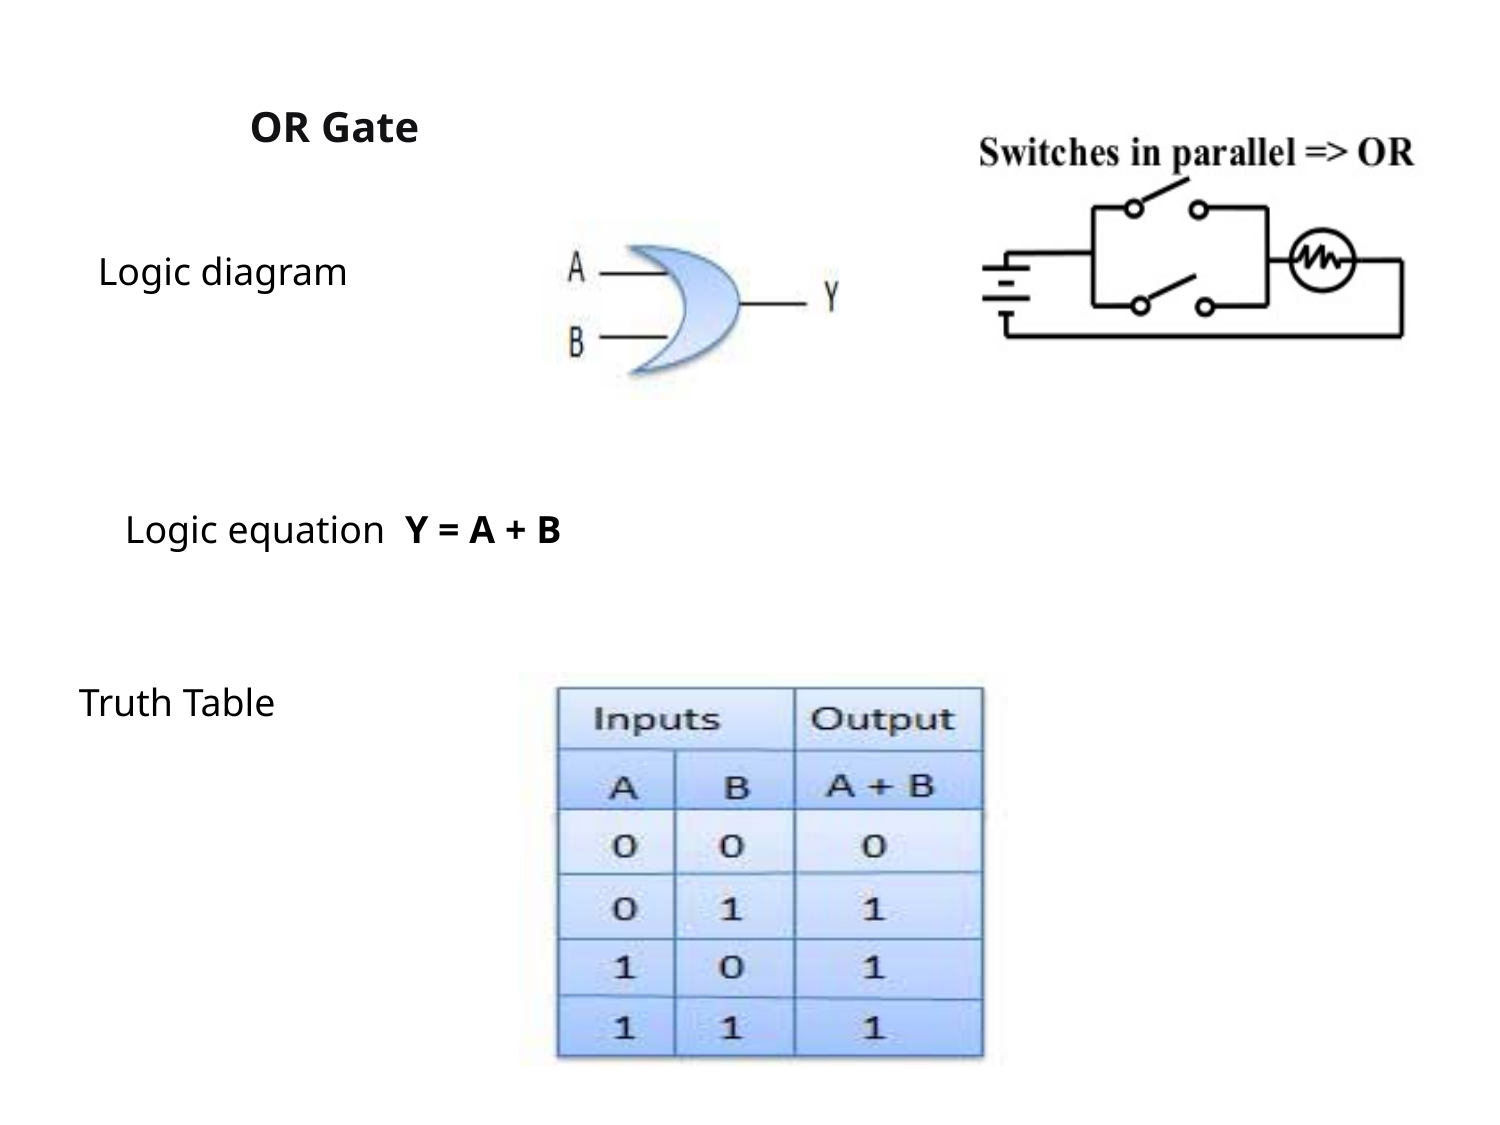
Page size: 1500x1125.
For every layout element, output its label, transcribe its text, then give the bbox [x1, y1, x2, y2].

text_box OR Gate [234, 93, 435, 159]
text_box Truth Table [63, 671, 291, 731]
picture [542, 219, 856, 400]
text_box Logic equation Y = A + B [109, 498, 577, 559]
text_box Logic diagram [83, 240, 364, 300]
picture [519, 672, 1008, 1073]
picture [963, 126, 1436, 367]
